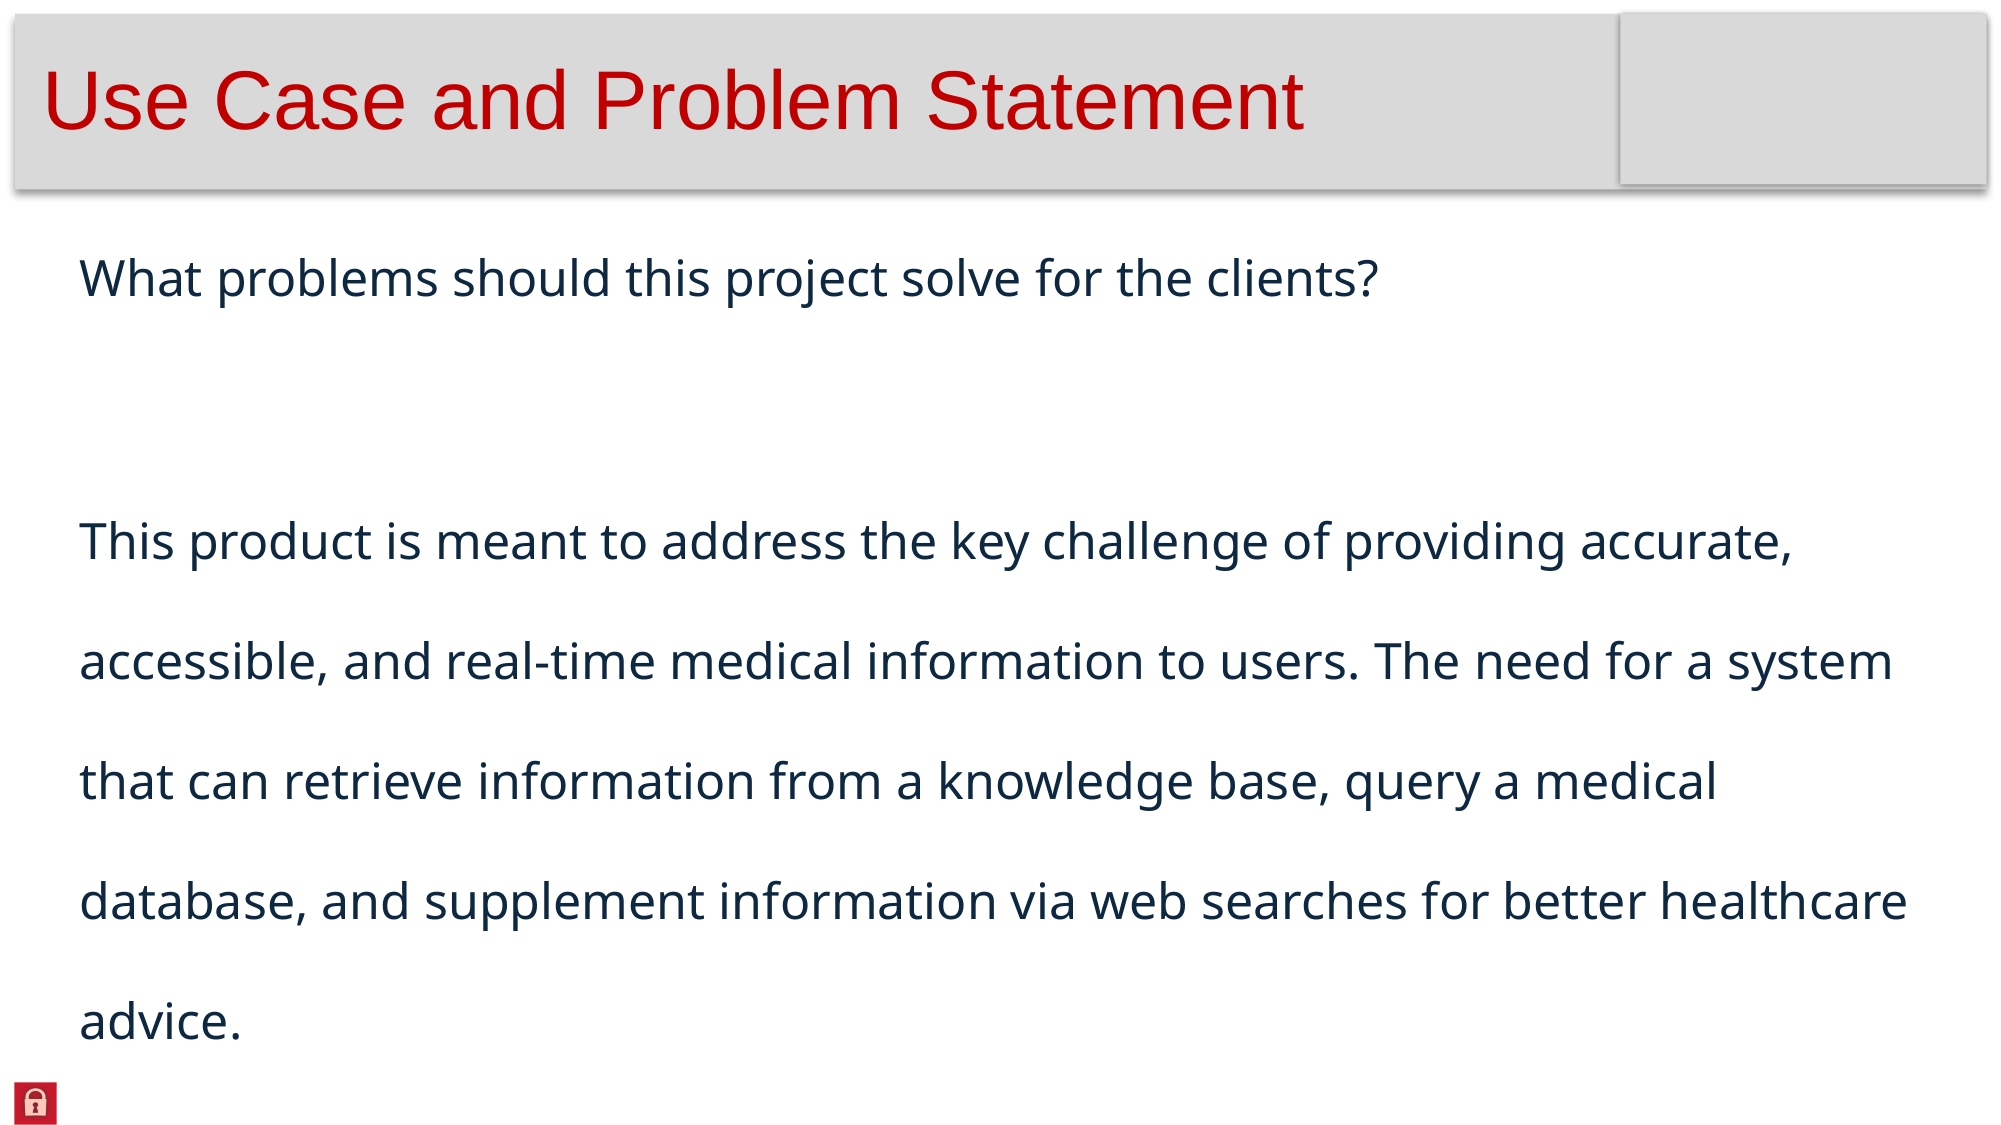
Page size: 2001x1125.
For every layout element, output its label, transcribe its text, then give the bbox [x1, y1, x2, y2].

text_box [43, 195, 1942, 302]
text_box What problems should this project solve for the clients? [64, 252, 1942, 314]
title Use Case and Problem Statement [27, 55, 1578, 206]
text_box This product is meant to address the key challenge of providing accurate, accessible, and real-time medical information to users. The need for a system that can retrieve information from a knowledge base, query a medical database, and supplement information via web searches for better healthcare advice. [64, 441, 1963, 1057]
